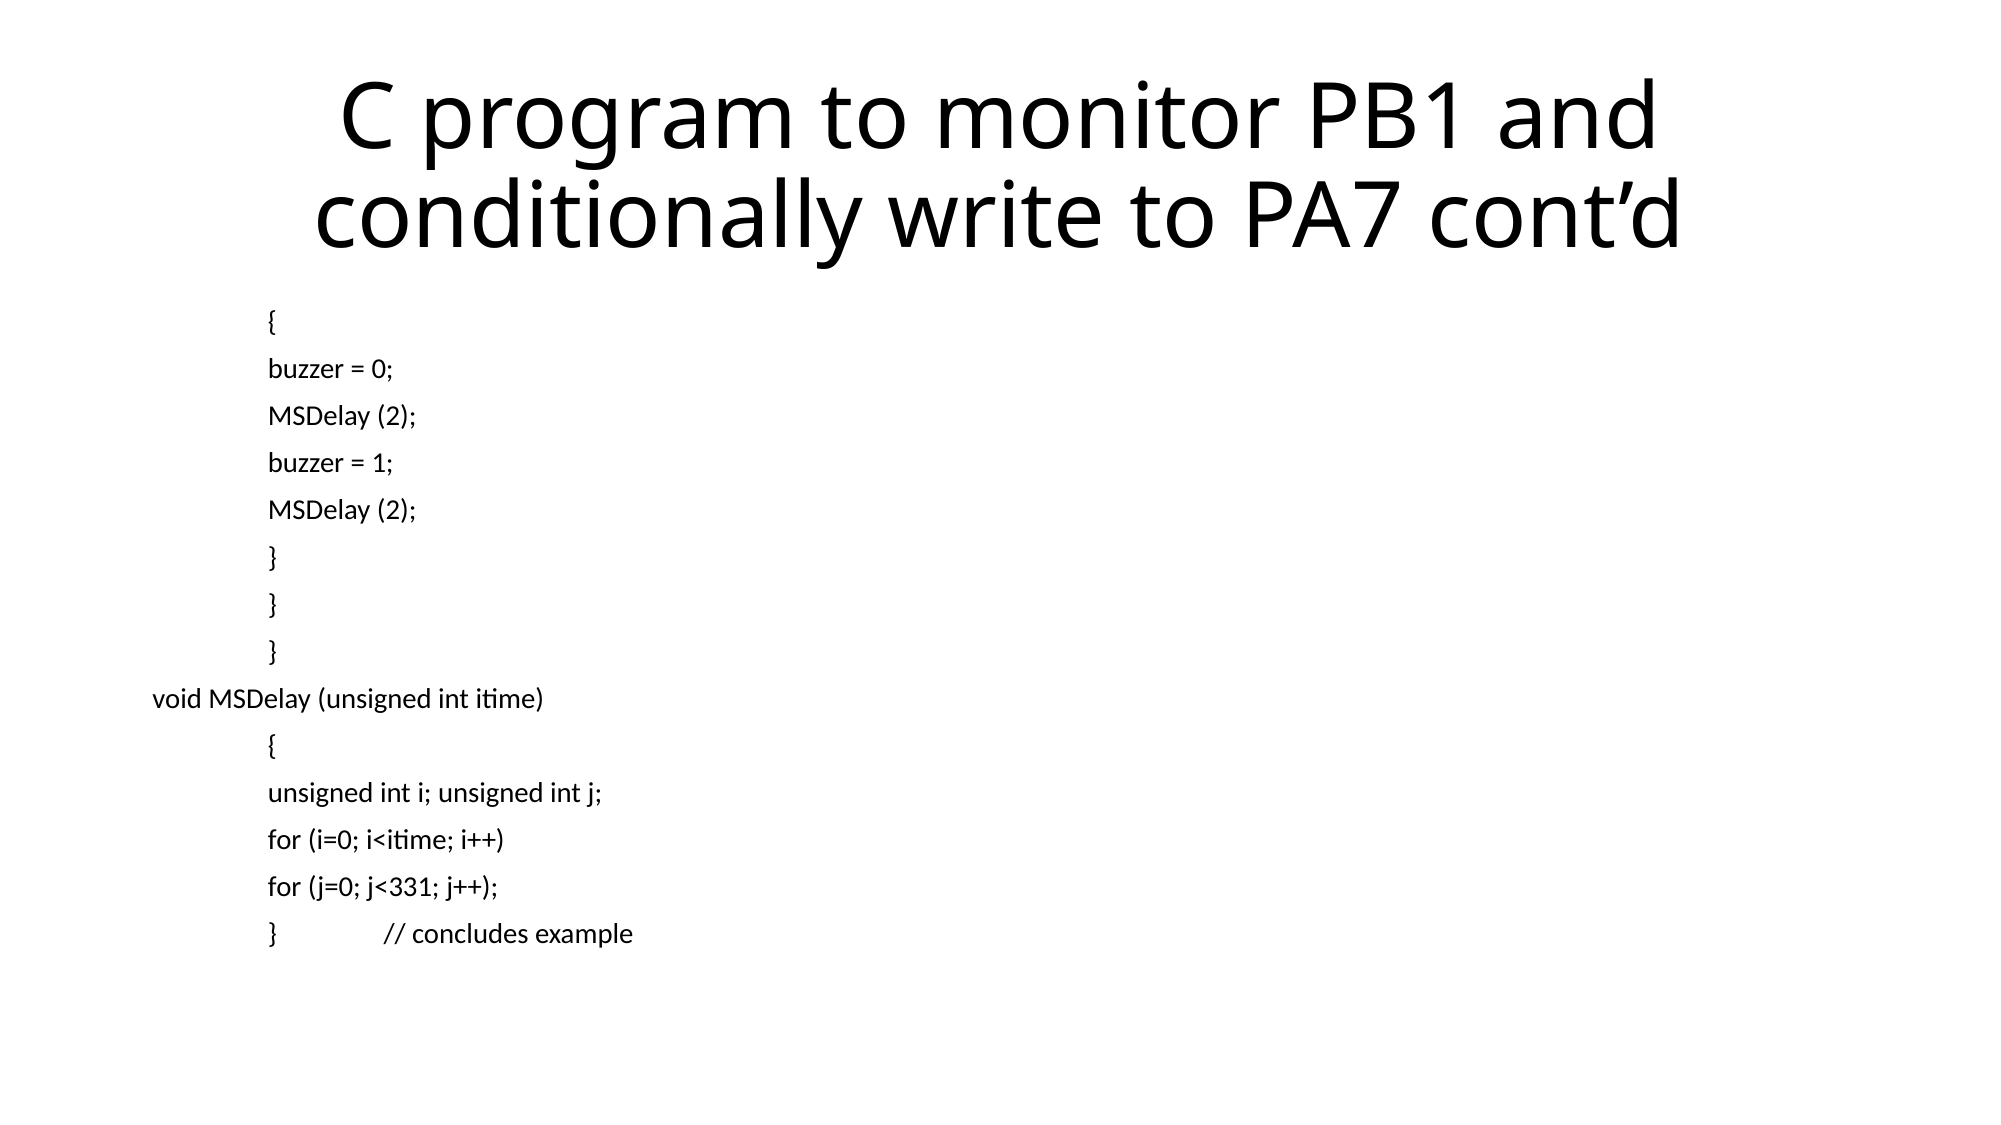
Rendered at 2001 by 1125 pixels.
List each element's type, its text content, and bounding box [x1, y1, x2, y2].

list { buzzer = 0; MSDelay (2); buzzer = 1; MSDelay (2); } } } void MSDelay (unsigned int itime) { unsigned int i; unsigned int j; for (i=0; i<itime; i++) for (j=0; j<331; j++); } // concludes example [137, 299, 1863, 1014]
title C program to monitor PB1 and conditionally write to PA7 cont’d [137, 59, 1863, 278]
